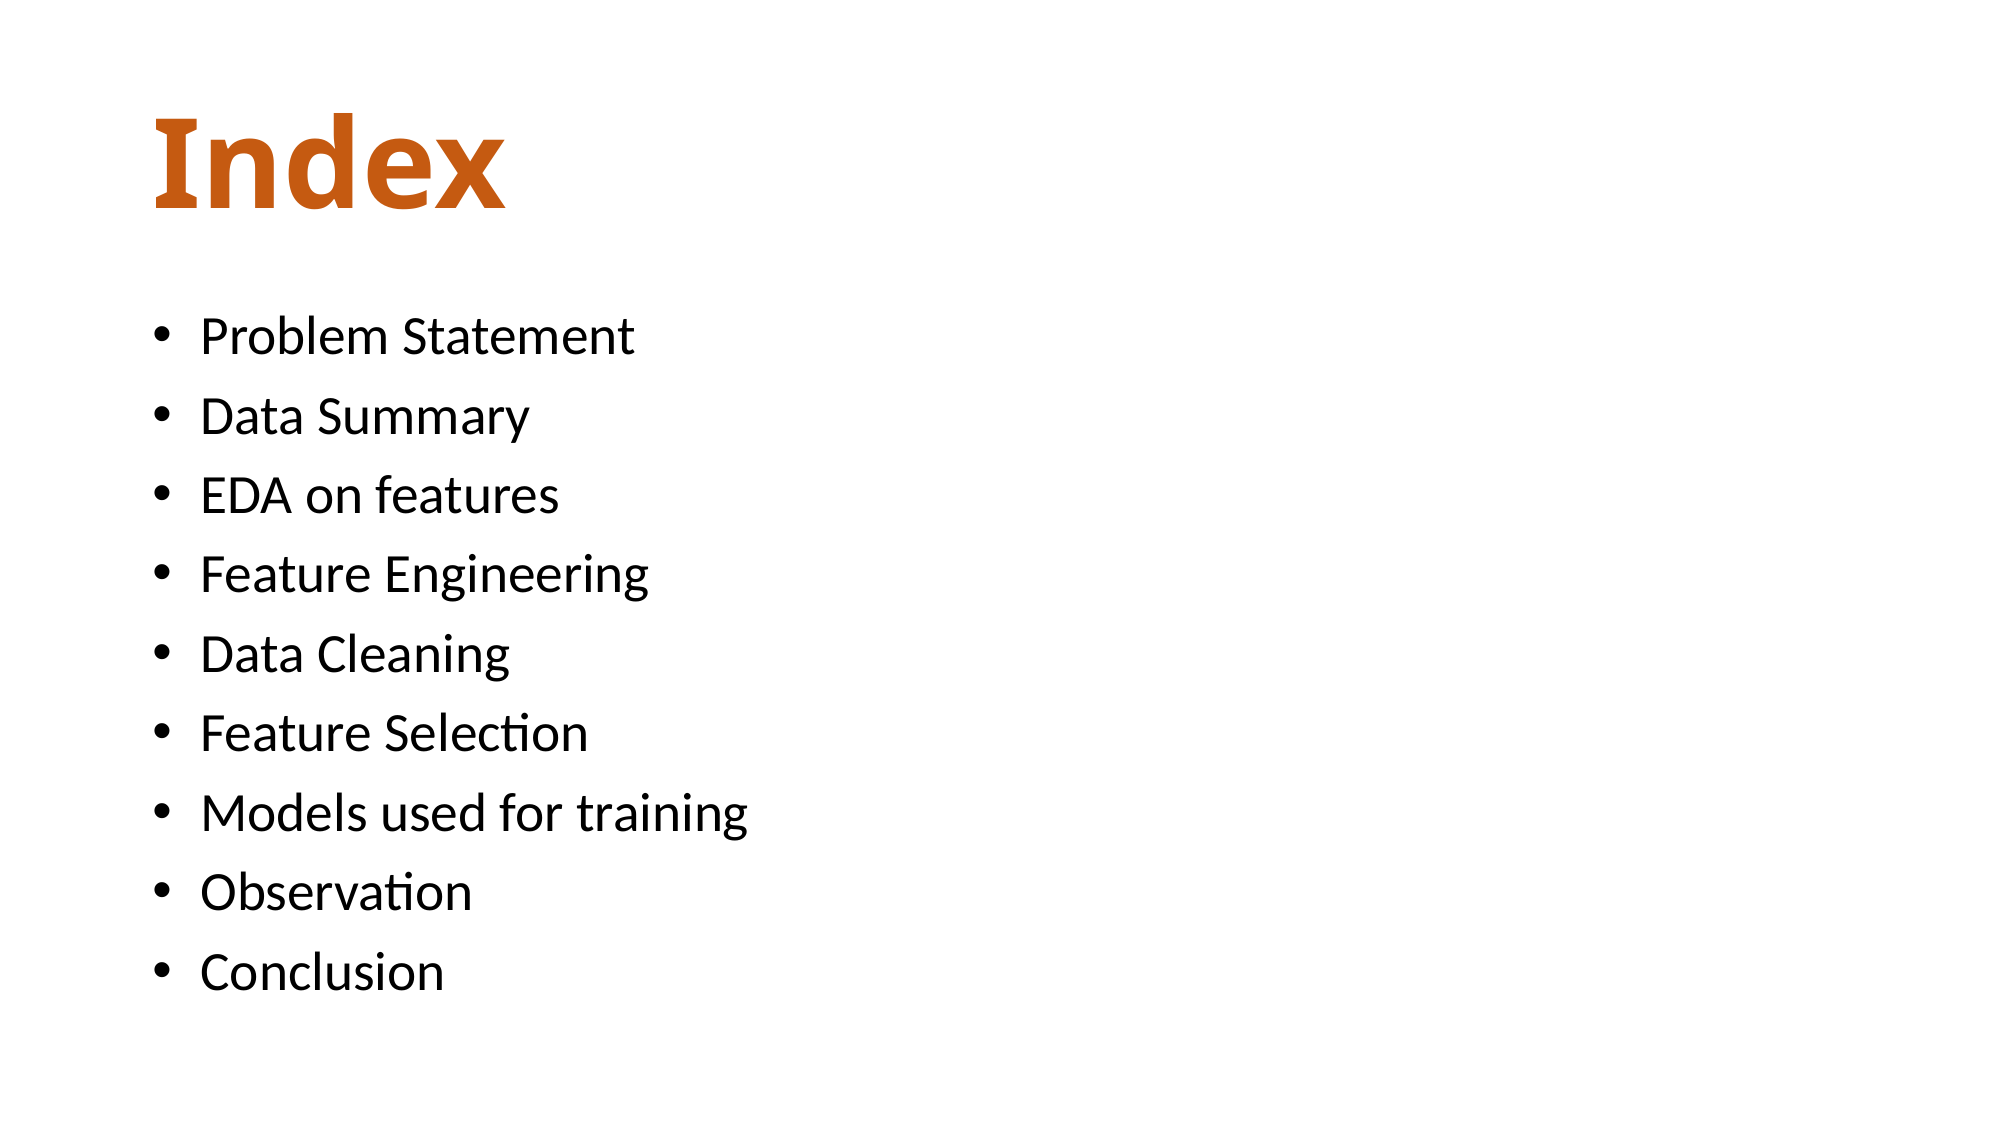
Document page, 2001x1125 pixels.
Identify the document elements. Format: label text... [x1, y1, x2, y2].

title Index [137, 59, 1863, 278]
list Problem Statement Data Summary EDA on features Feature Engineering Data Cleaning Feature Selection Models used for training Observation Conclusion [137, 299, 1863, 1014]
